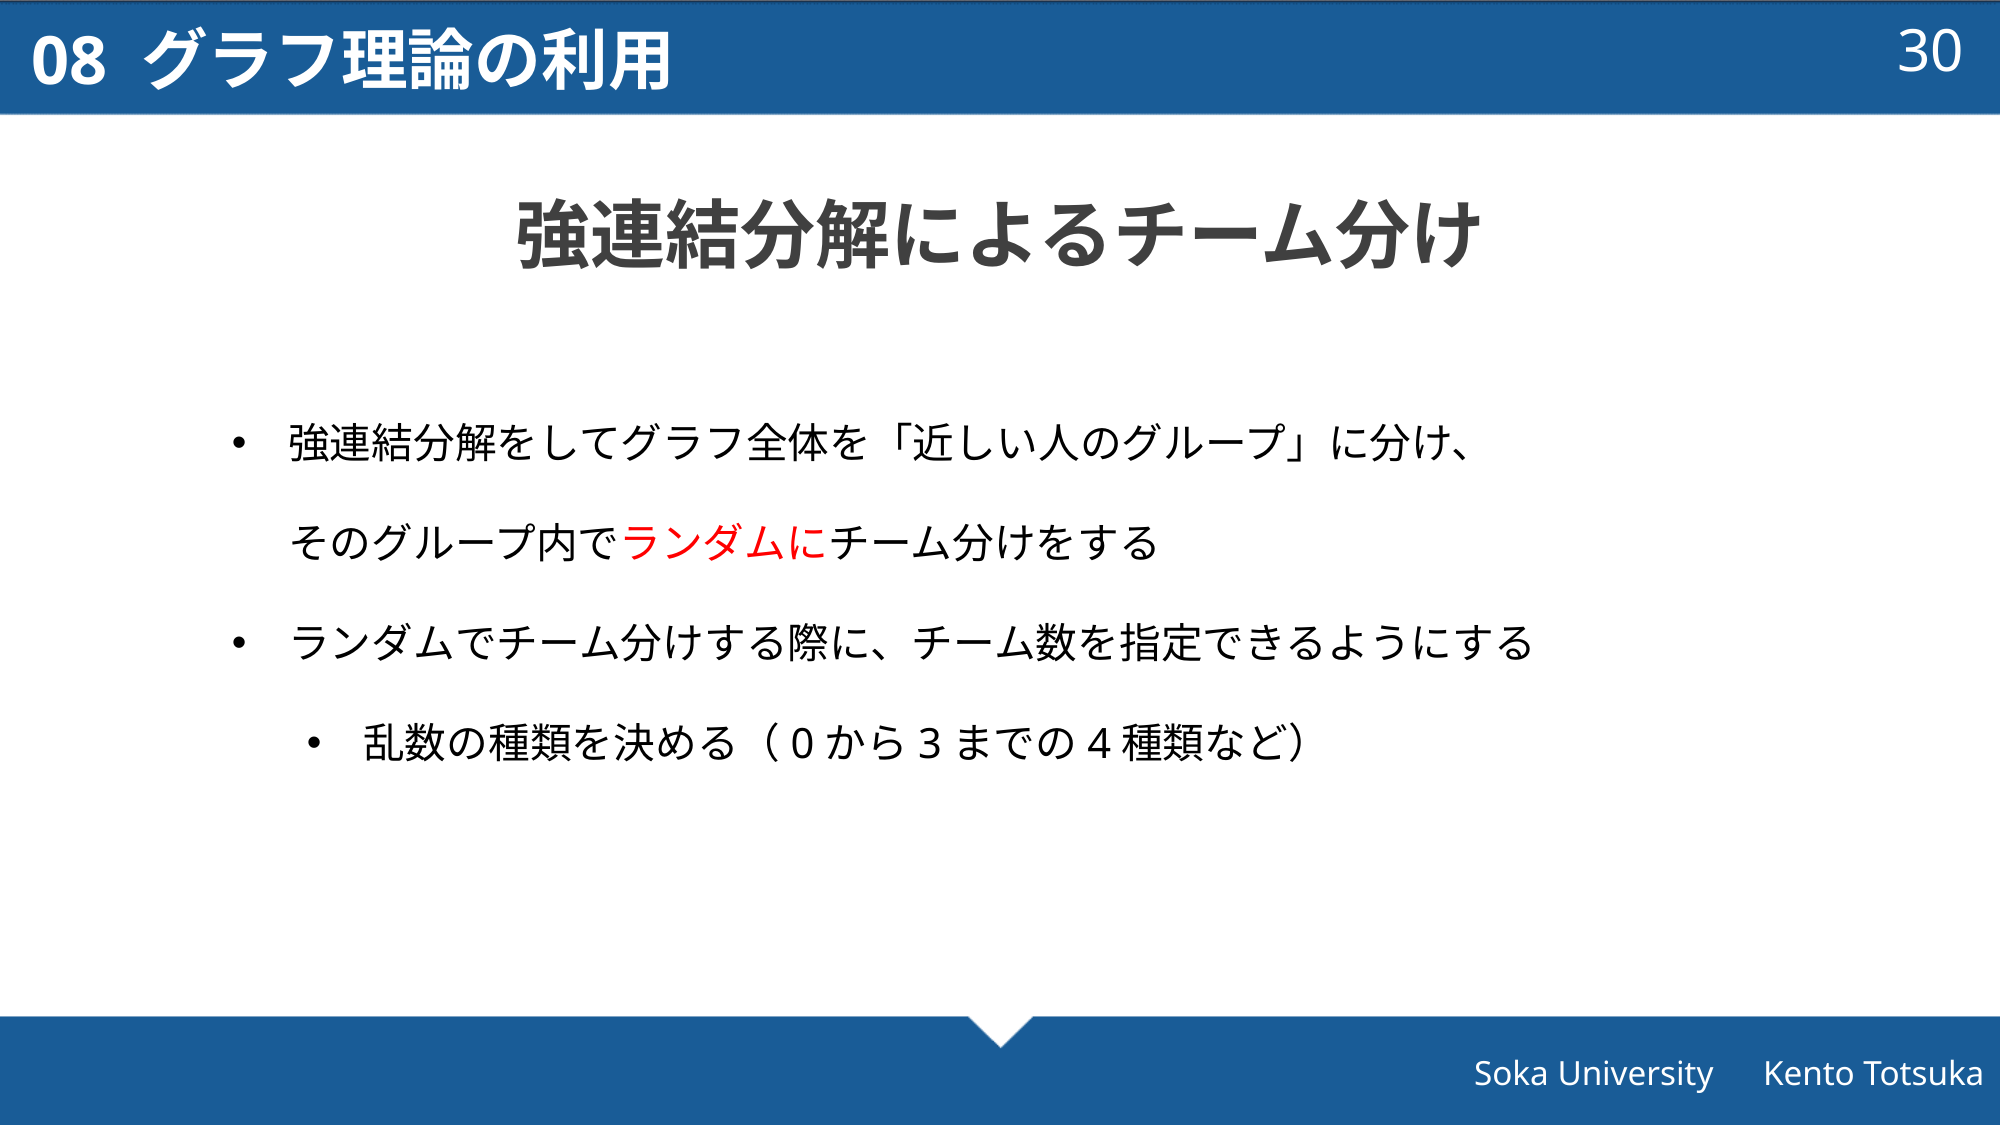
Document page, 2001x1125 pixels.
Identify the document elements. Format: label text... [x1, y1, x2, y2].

picture [0, 0, 2000, 1125]
text_box Soka University Kento Totsuka [1459, 1044, 2000, 1100]
slide_number 29 [1528, 22, 1979, 83]
text_box 強連結分解によるチーム分け [500, 180, 1501, 285]
text_box 強連結分解をしてグラフ全体を「近しい人のグループ」に分け、 そのグループ内でランダムにチーム分けをする ランダムでチーム分けする際に、チーム数を指定できるようにする 乱数の種類を決める（0から3までの4種類など） [217, 359, 1783, 775]
text_box 08 グラフ理論の利用 [16, 10, 690, 106]
